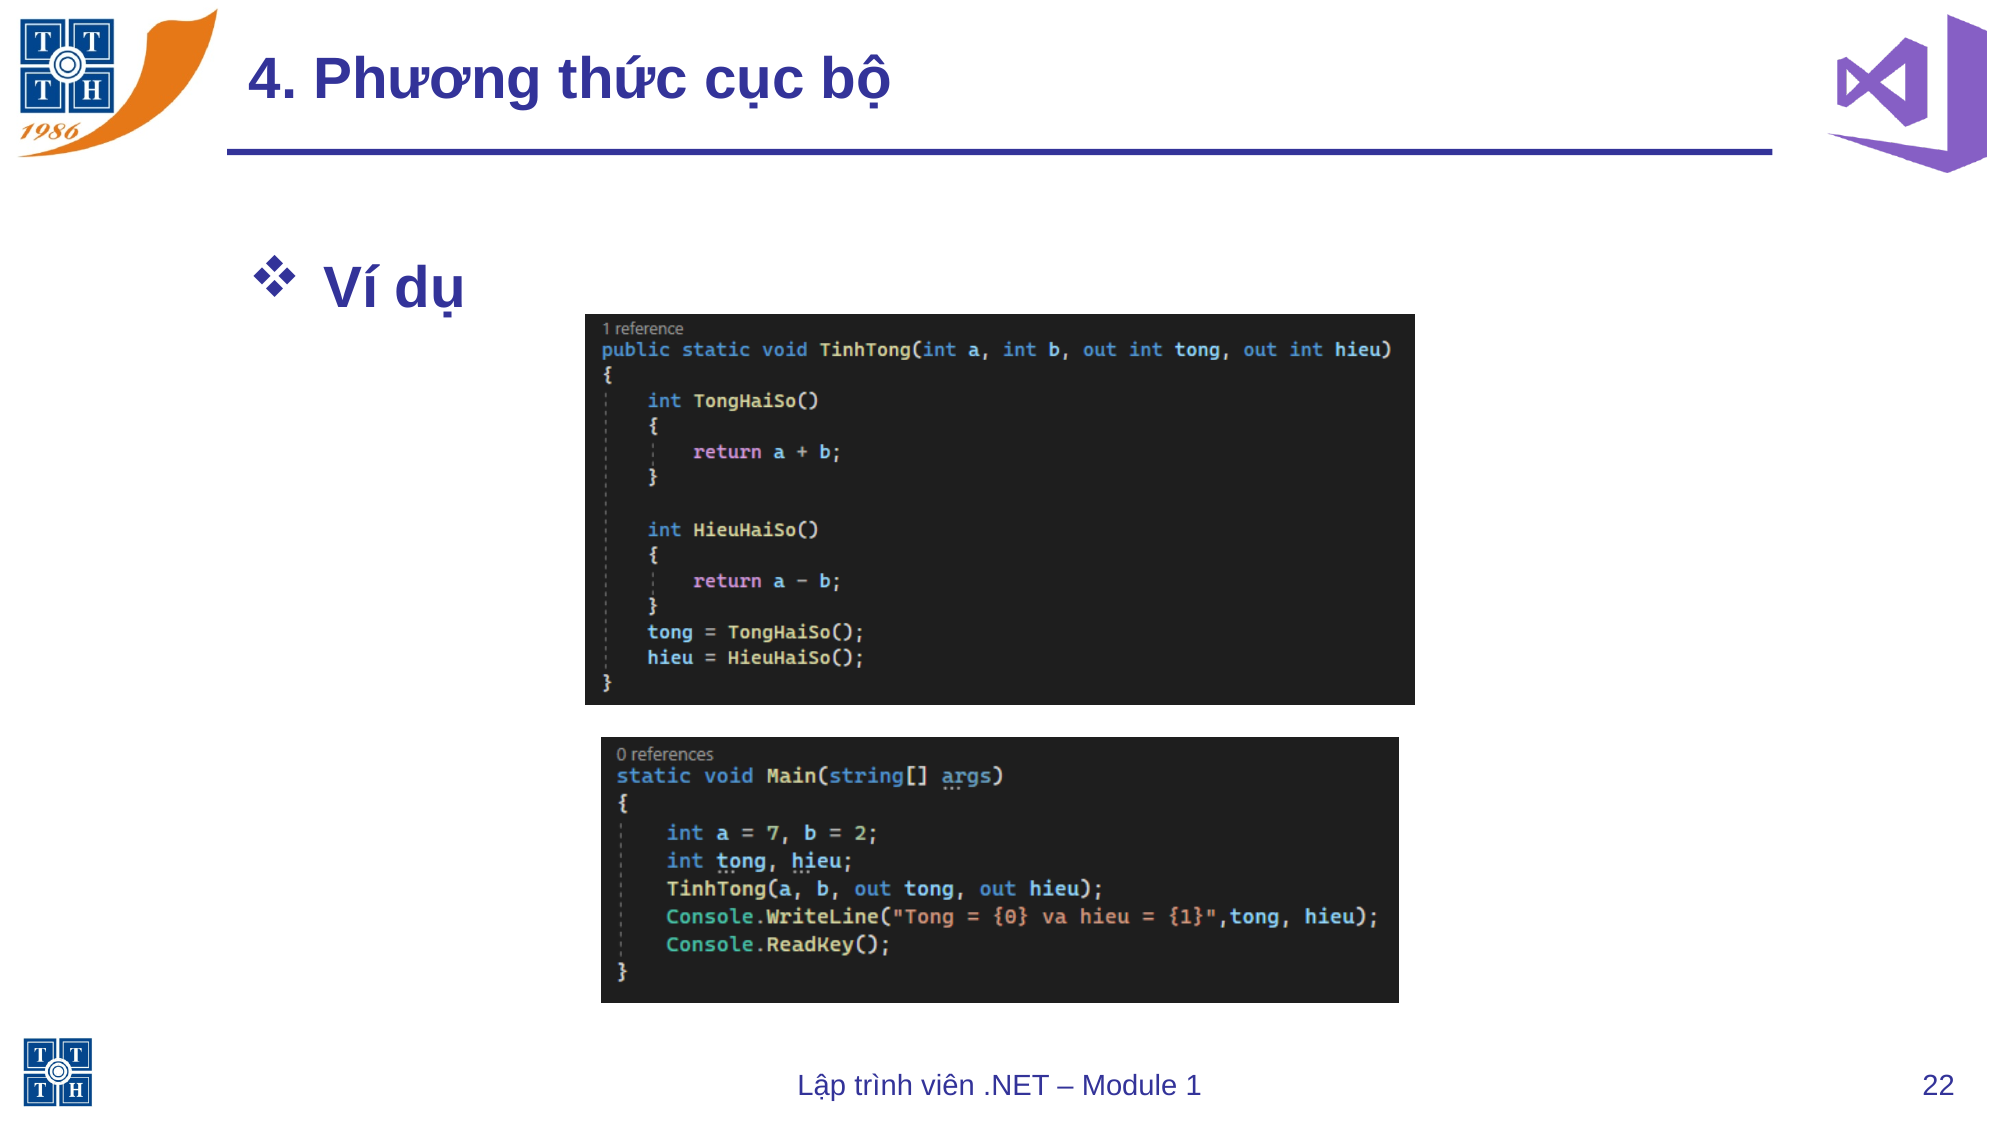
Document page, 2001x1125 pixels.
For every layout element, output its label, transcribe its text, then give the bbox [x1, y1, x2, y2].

picture [1827, 14, 1987, 173]
text_box Ví dụ [233, 206, 1778, 327]
picture [23, 1037, 93, 1107]
title 4. Phương thức cục bộ [233, 40, 1796, 126]
picture [601, 737, 1399, 1003]
picture [16, 7, 219, 158]
picture [585, 314, 1415, 705]
